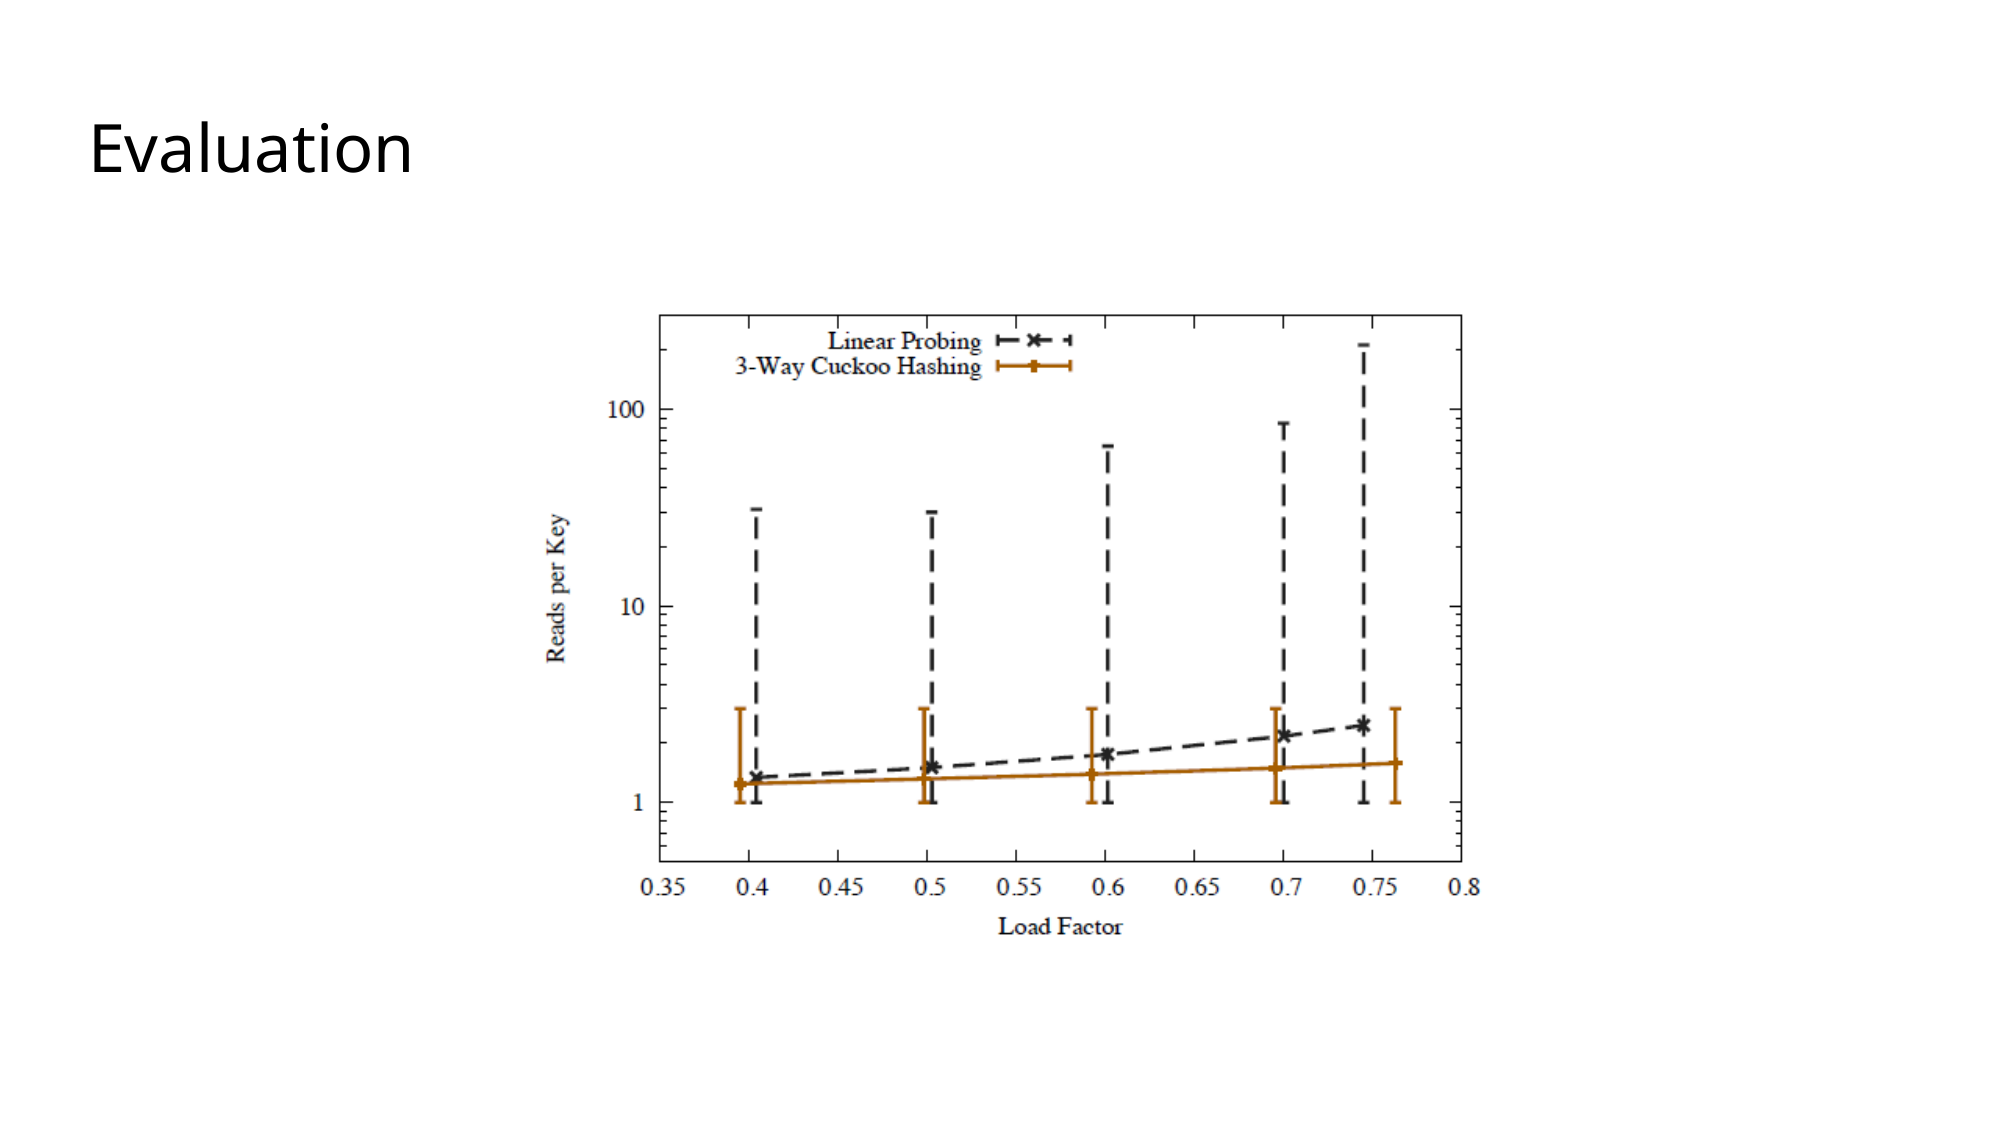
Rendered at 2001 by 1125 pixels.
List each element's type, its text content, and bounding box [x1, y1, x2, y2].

text_box Evaluation [68, 95, 1932, 221]
picture [463, 260, 1514, 955]
